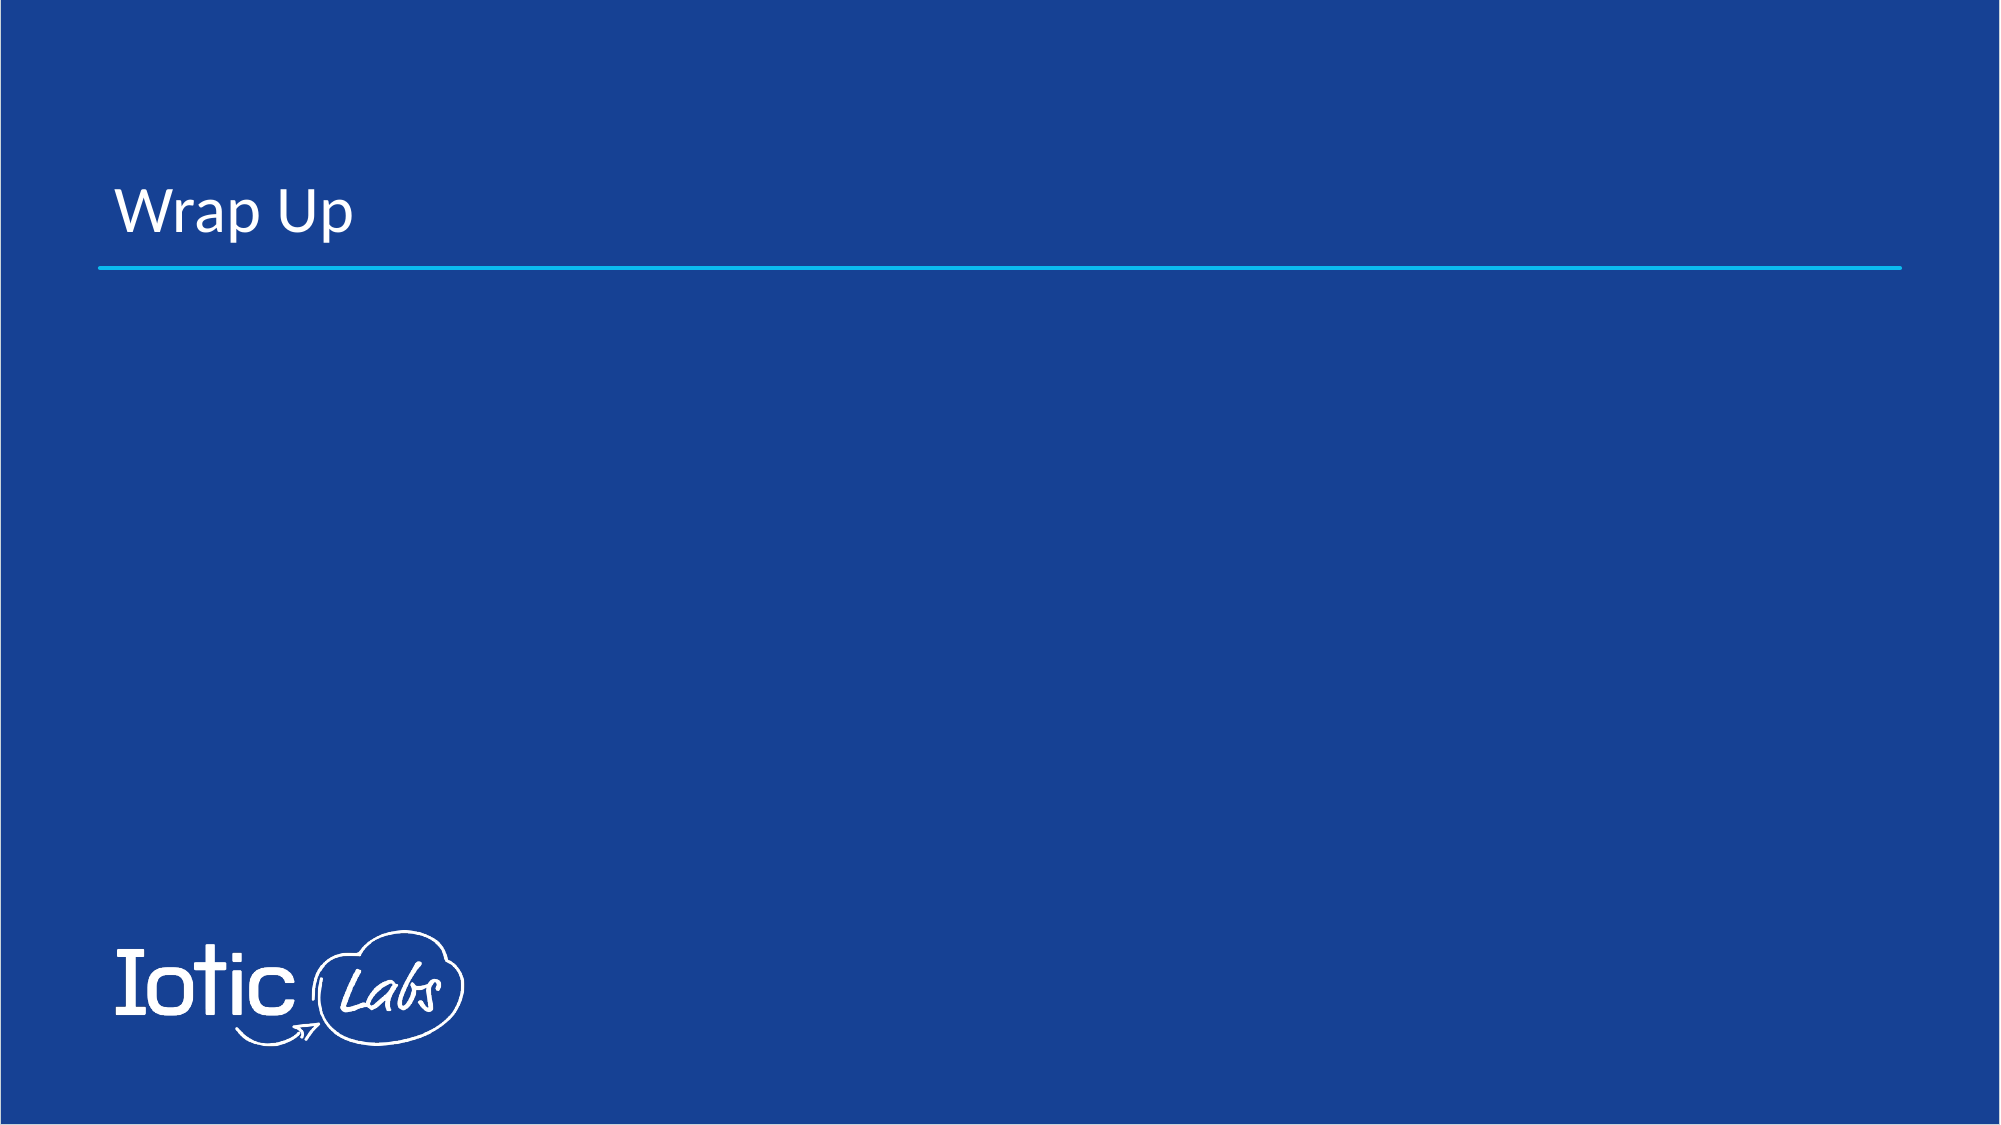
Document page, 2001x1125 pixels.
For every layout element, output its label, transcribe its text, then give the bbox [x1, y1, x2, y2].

picture [99, 921, 481, 1055]
list Wrap Up [99, 167, 1900, 266]
